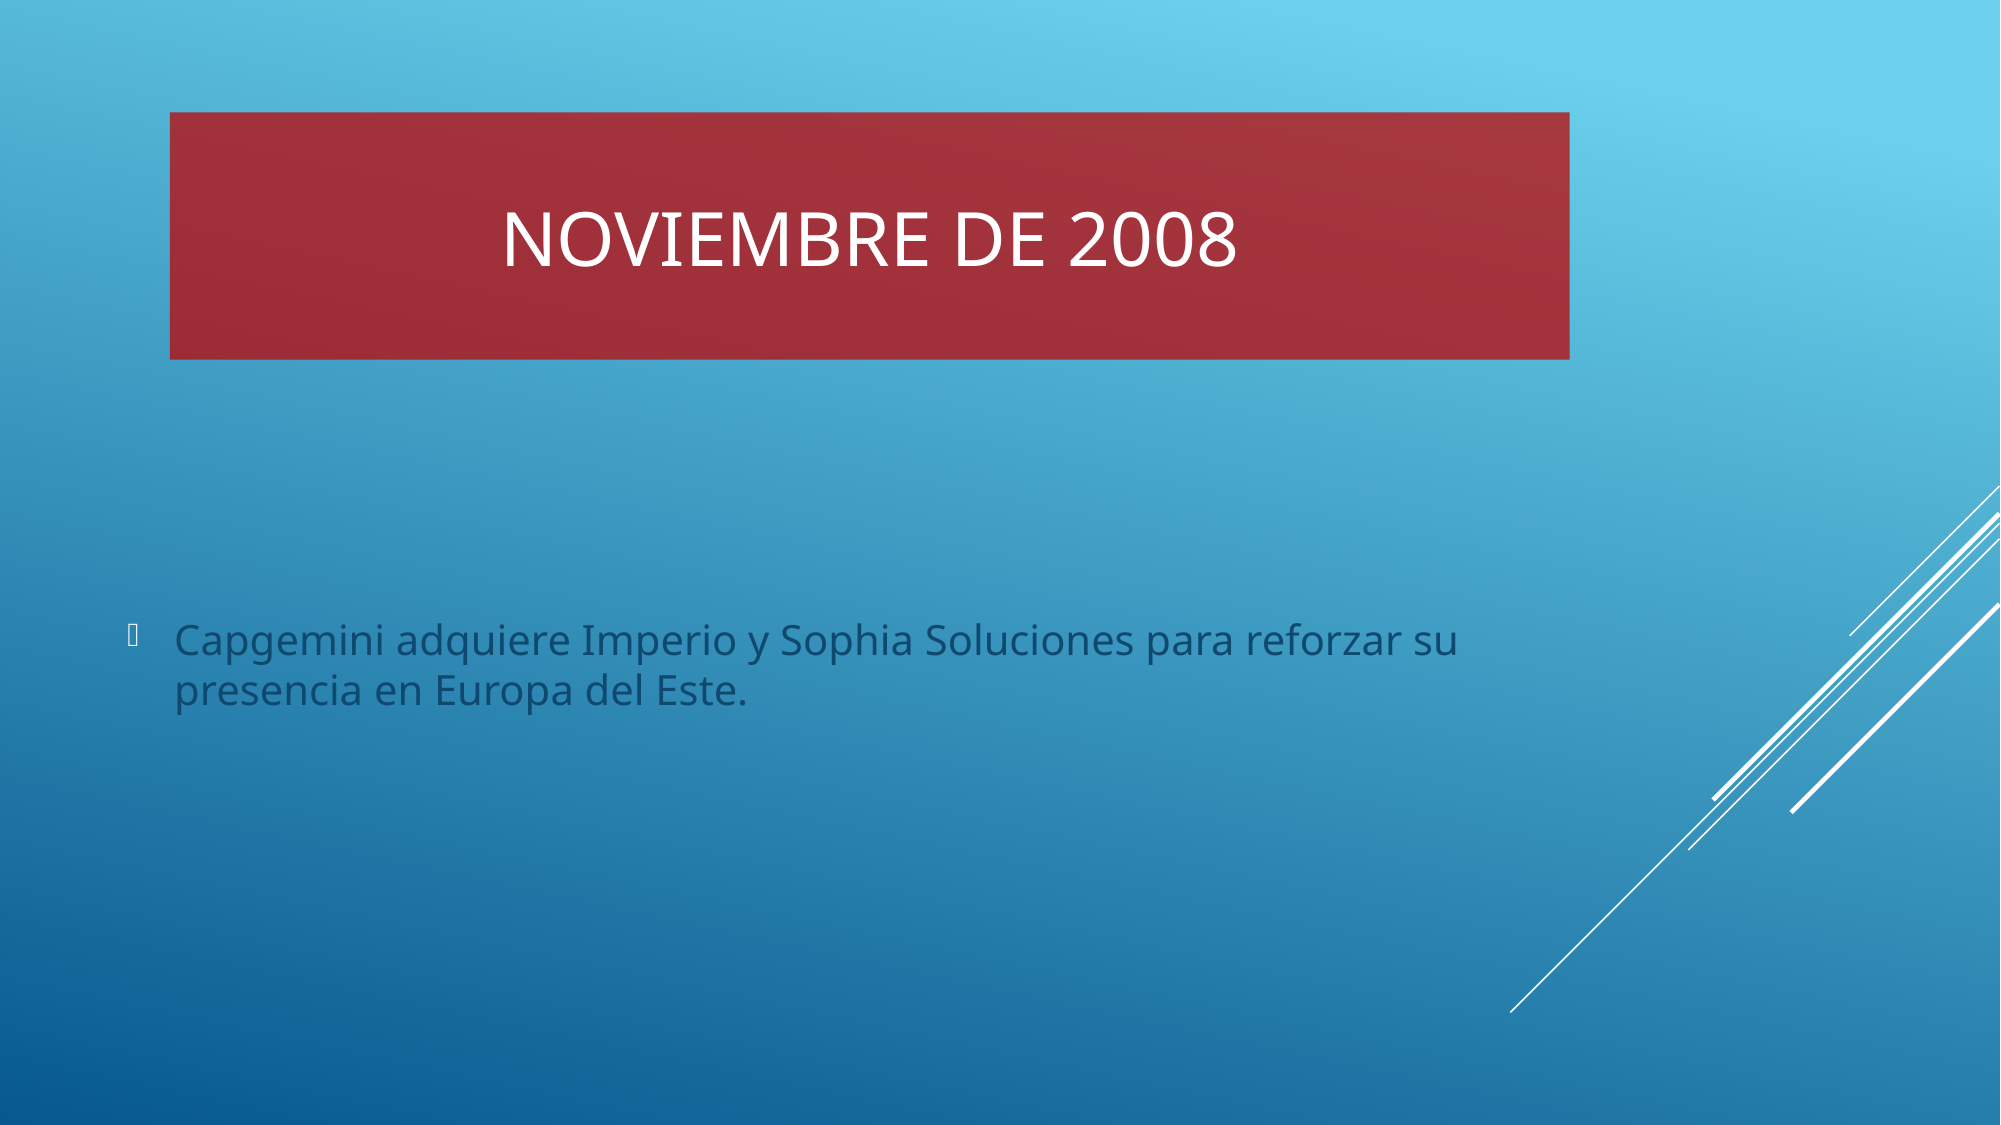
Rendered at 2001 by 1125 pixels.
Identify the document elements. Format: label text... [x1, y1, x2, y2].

list Capgemini adquiere Imperio y Sophia Soluciones para reforzar su presencia en Europa del Este. [112, 367, 1513, 961]
title noviembre de 2008 [169, 112, 1570, 360]
